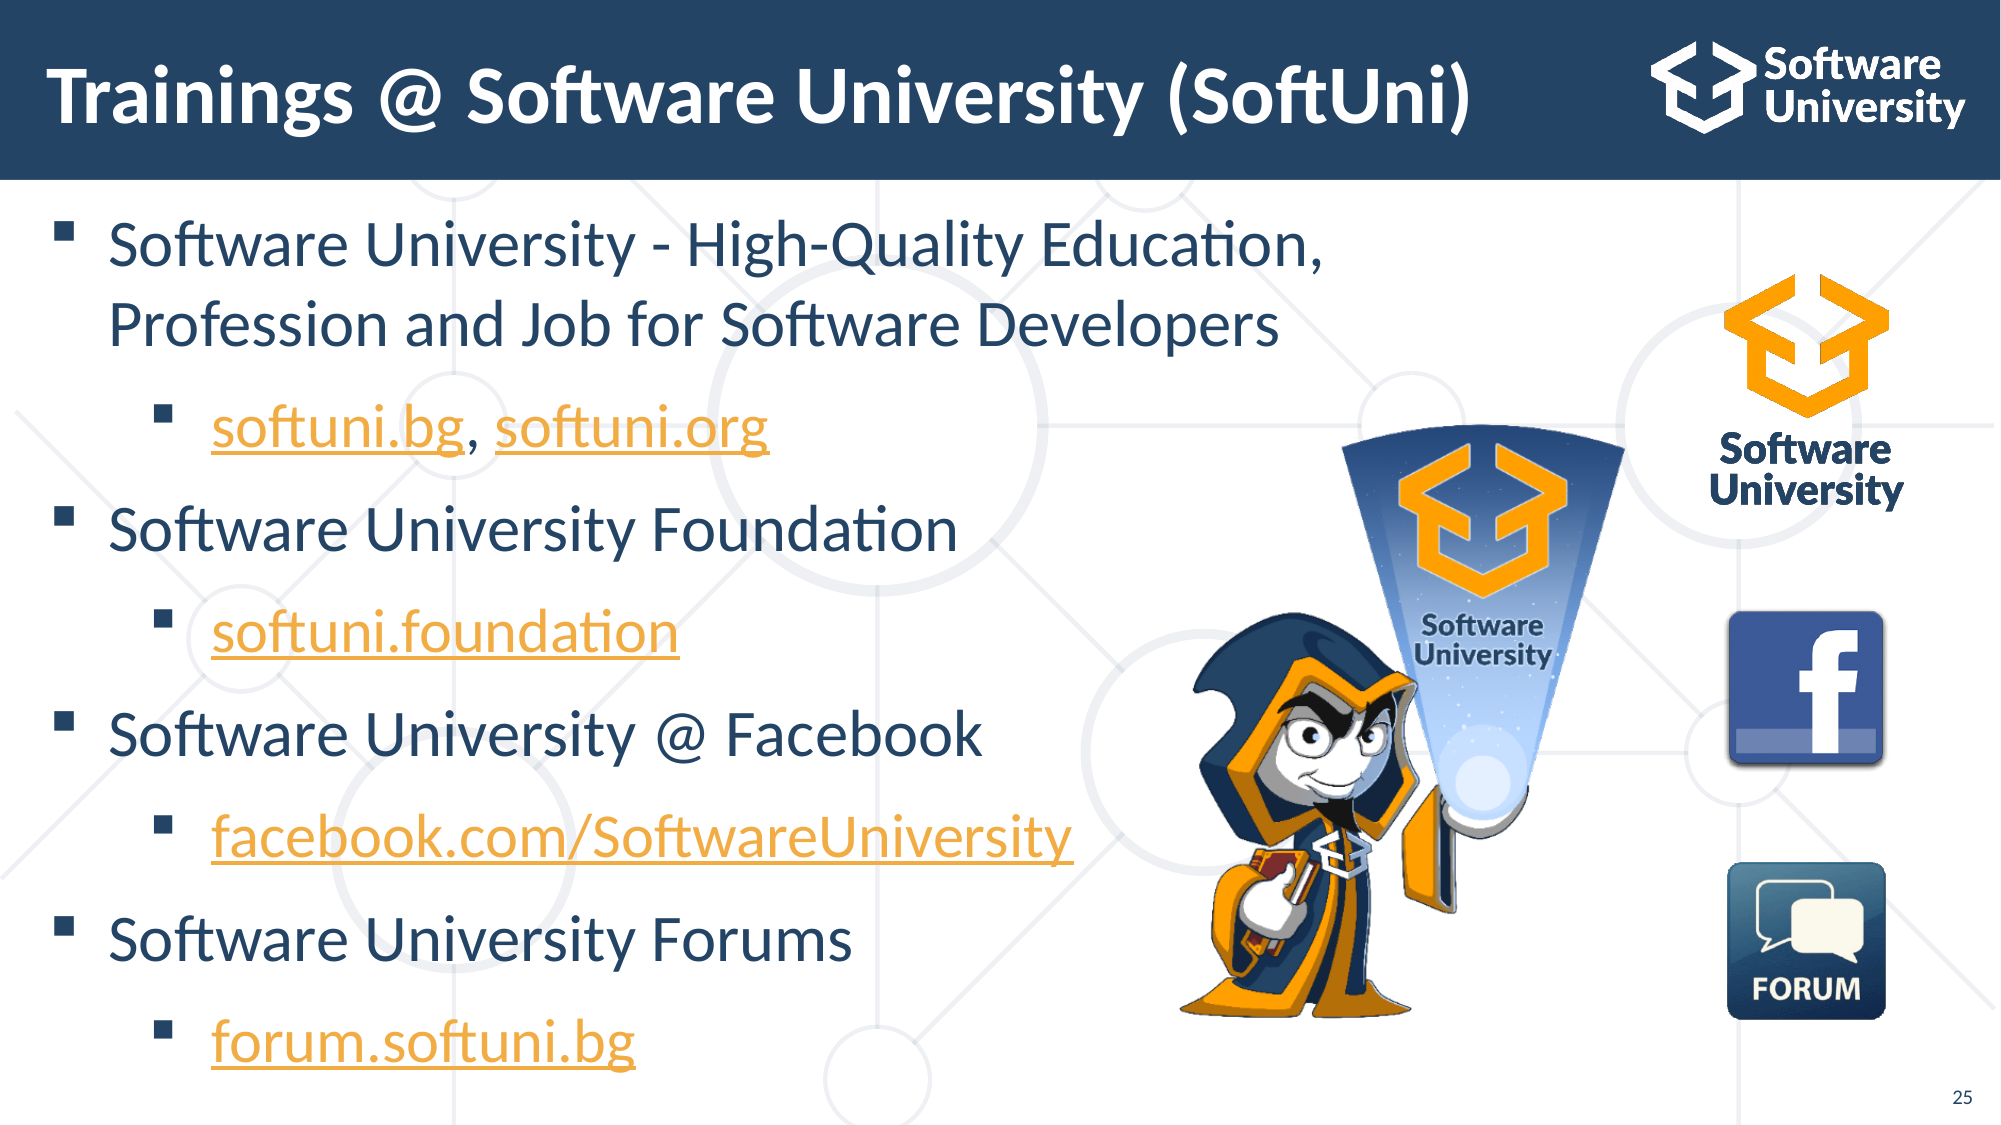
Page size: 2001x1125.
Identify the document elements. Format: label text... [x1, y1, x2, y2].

picture [1708, 274, 1904, 517]
title Trainings @ Software University (SoftUni) [28, 17, 1627, 163]
picture [1651, 41, 1966, 134]
picture [1723, 605, 1889, 773]
text_box 25 [1927, 1067, 1989, 1117]
picture [1726, 861, 1886, 1020]
picture [1458, 423, 1627, 1020]
list Software University - High-Quality Education, Profession and Job for Software Developers softuni.bg, softuni.org Software University Foundation softuni.foundation Software University @ Facebook facebook.com/SoftwareUniversity Software University Forums forum.softuni.bg [31, 193, 1458, 1094]
